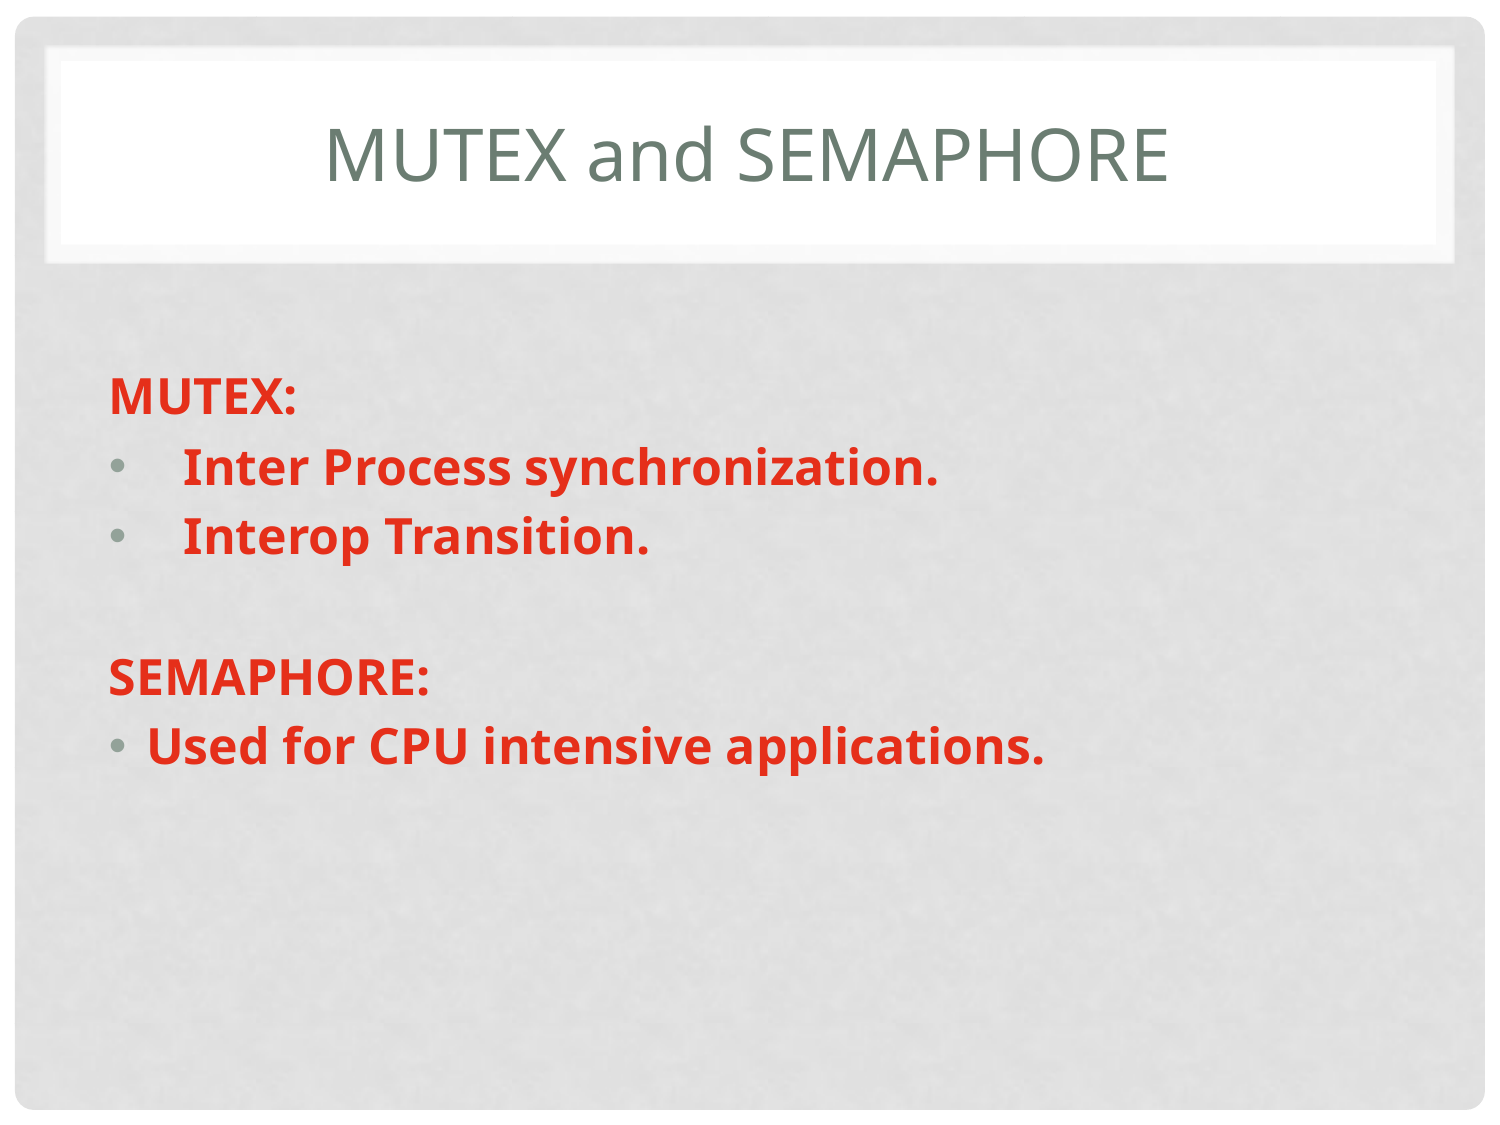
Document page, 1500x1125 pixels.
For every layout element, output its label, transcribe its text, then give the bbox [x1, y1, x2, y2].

title Mutex and SEMAPHORE [69, 66, 1425, 238]
list MUTEX: Inter Process synchronization. Interop Transition. SEMAPHORE: Used for CPU intensive applications. [75, 287, 1425, 1005]
